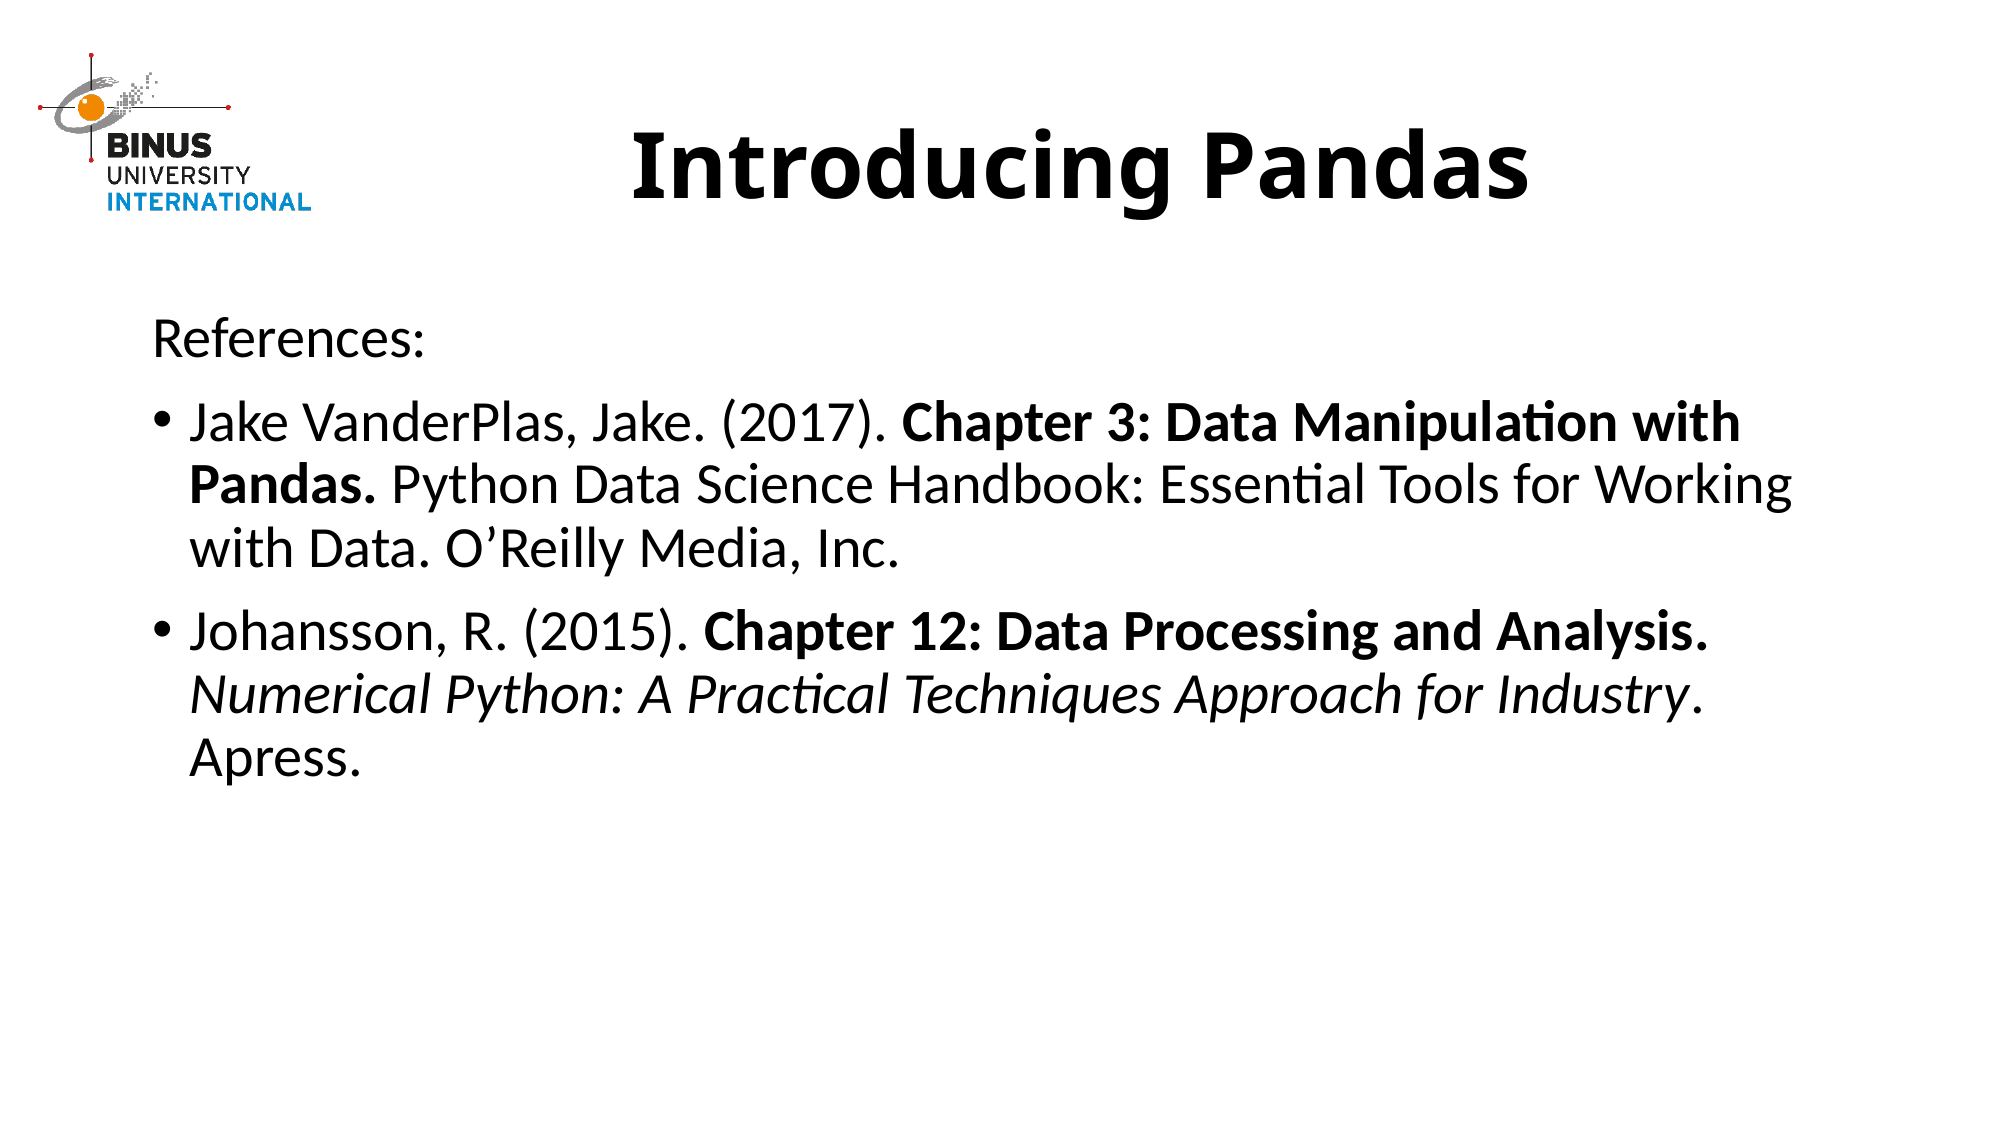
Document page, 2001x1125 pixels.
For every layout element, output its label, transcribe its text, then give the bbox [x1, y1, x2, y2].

title Introducing Pandas [301, 59, 1863, 278]
picture [0, 0, 348, 269]
list References: Jake VanderPlas, Jake. (2017). Chapter 3: Data Manipulation with Pandas. Python Data Science Handbook: Essential Tools for Working with Data. O’Reilly Media, Inc. Johansson, R. (2015). Chapter 12: Data Processing and Analysis. Numerical Python: A Practical Techniques Approach for Industry. Apress. [137, 299, 1863, 1014]
